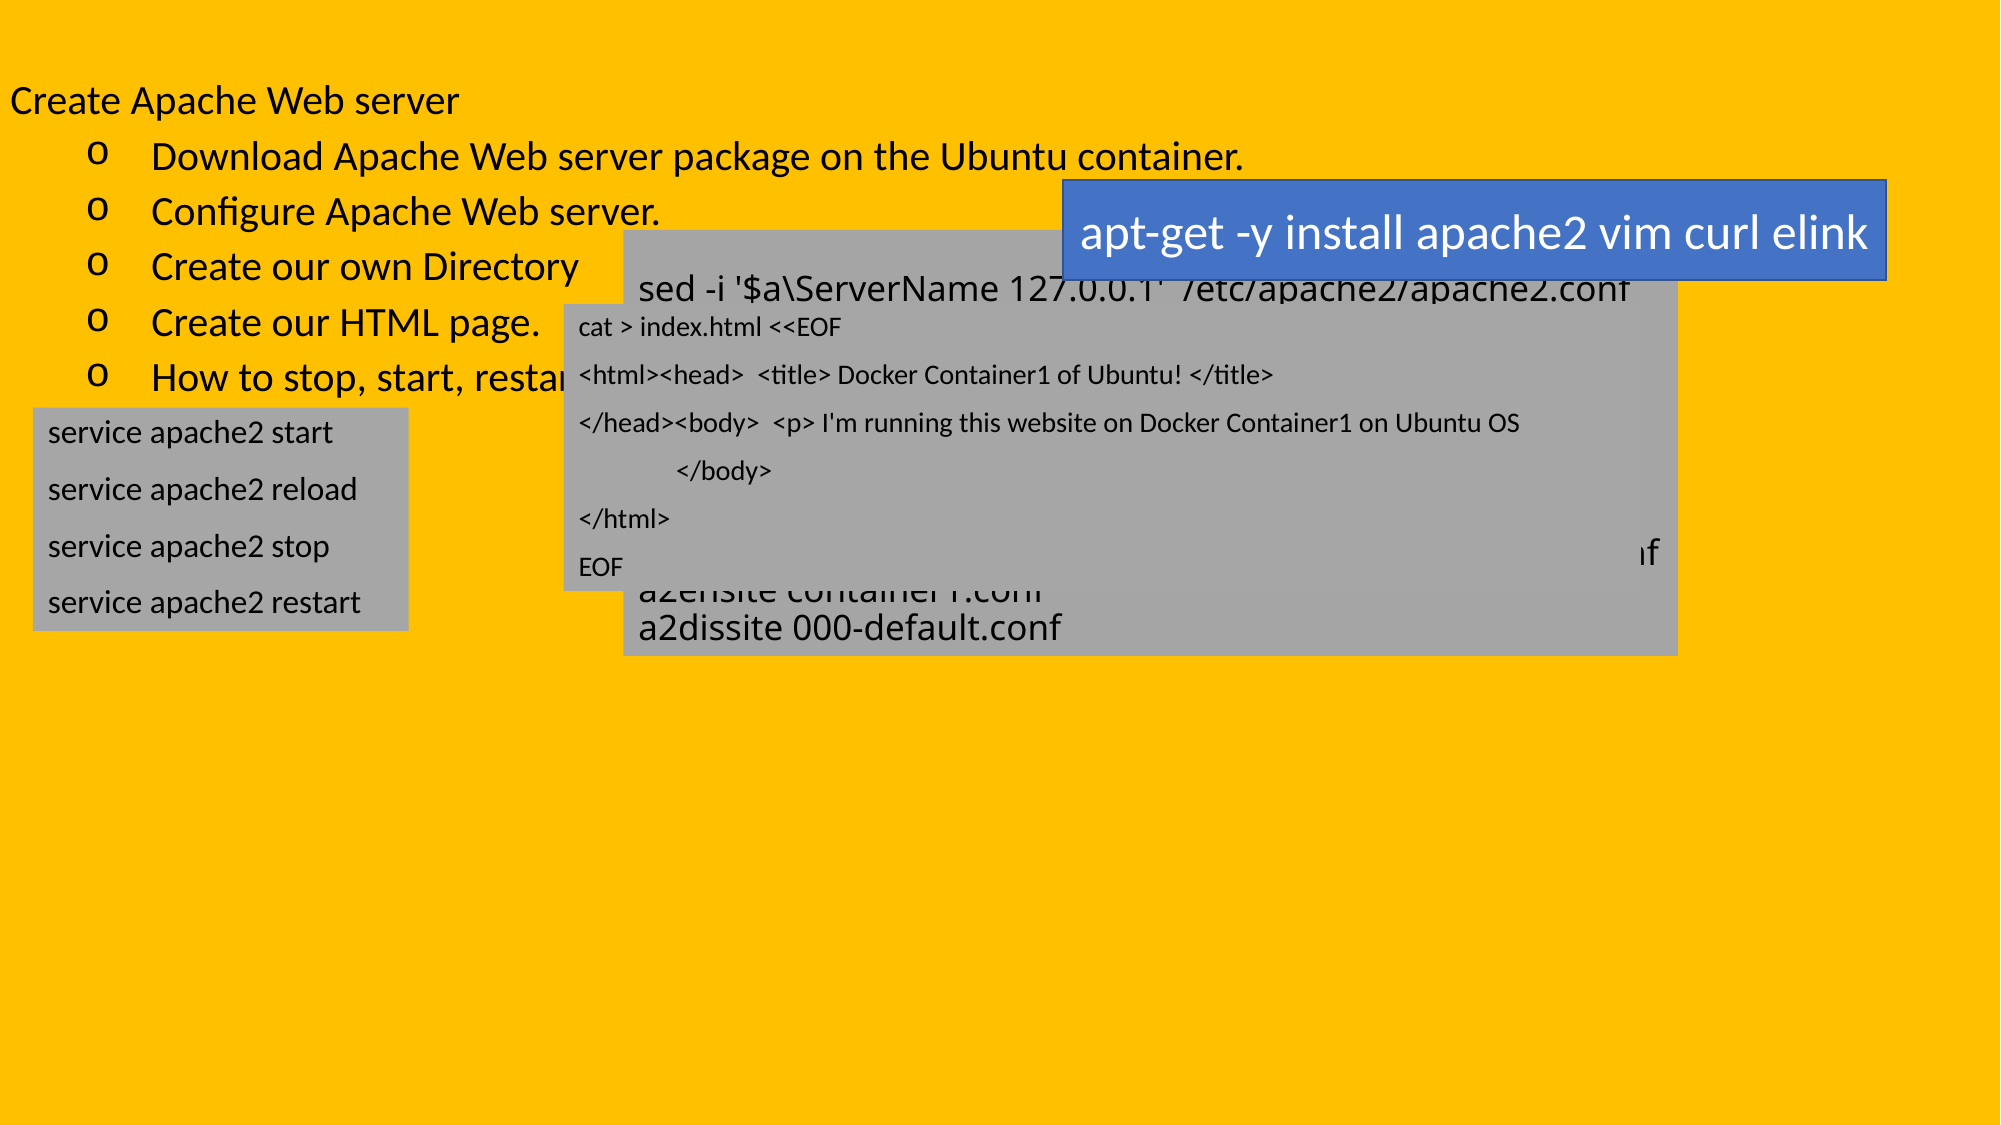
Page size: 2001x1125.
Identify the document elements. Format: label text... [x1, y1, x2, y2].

list cat > index.html <<EOF <html><head> <title> Docker Container1 of Ubuntu! </title> </head><body> <p> I'm running this website on Docker Container1 on Ubuntu OS </body> </html> EOF [563, 304, 1642, 591]
list Create Apache Web server Download Apache Web server package on the Ubuntu container. Configure Apache Web server. Create our own Directory Create our HTML page. How to stop, start, restart web server. [0, 0, 1996, 1111]
text_box apt-get -y install apache2 vim curl elink [1062, 179, 1887, 281]
text_box service apache2 start service apache2 reload service apache2 stop service apache2 restart [32, 407, 409, 631]
